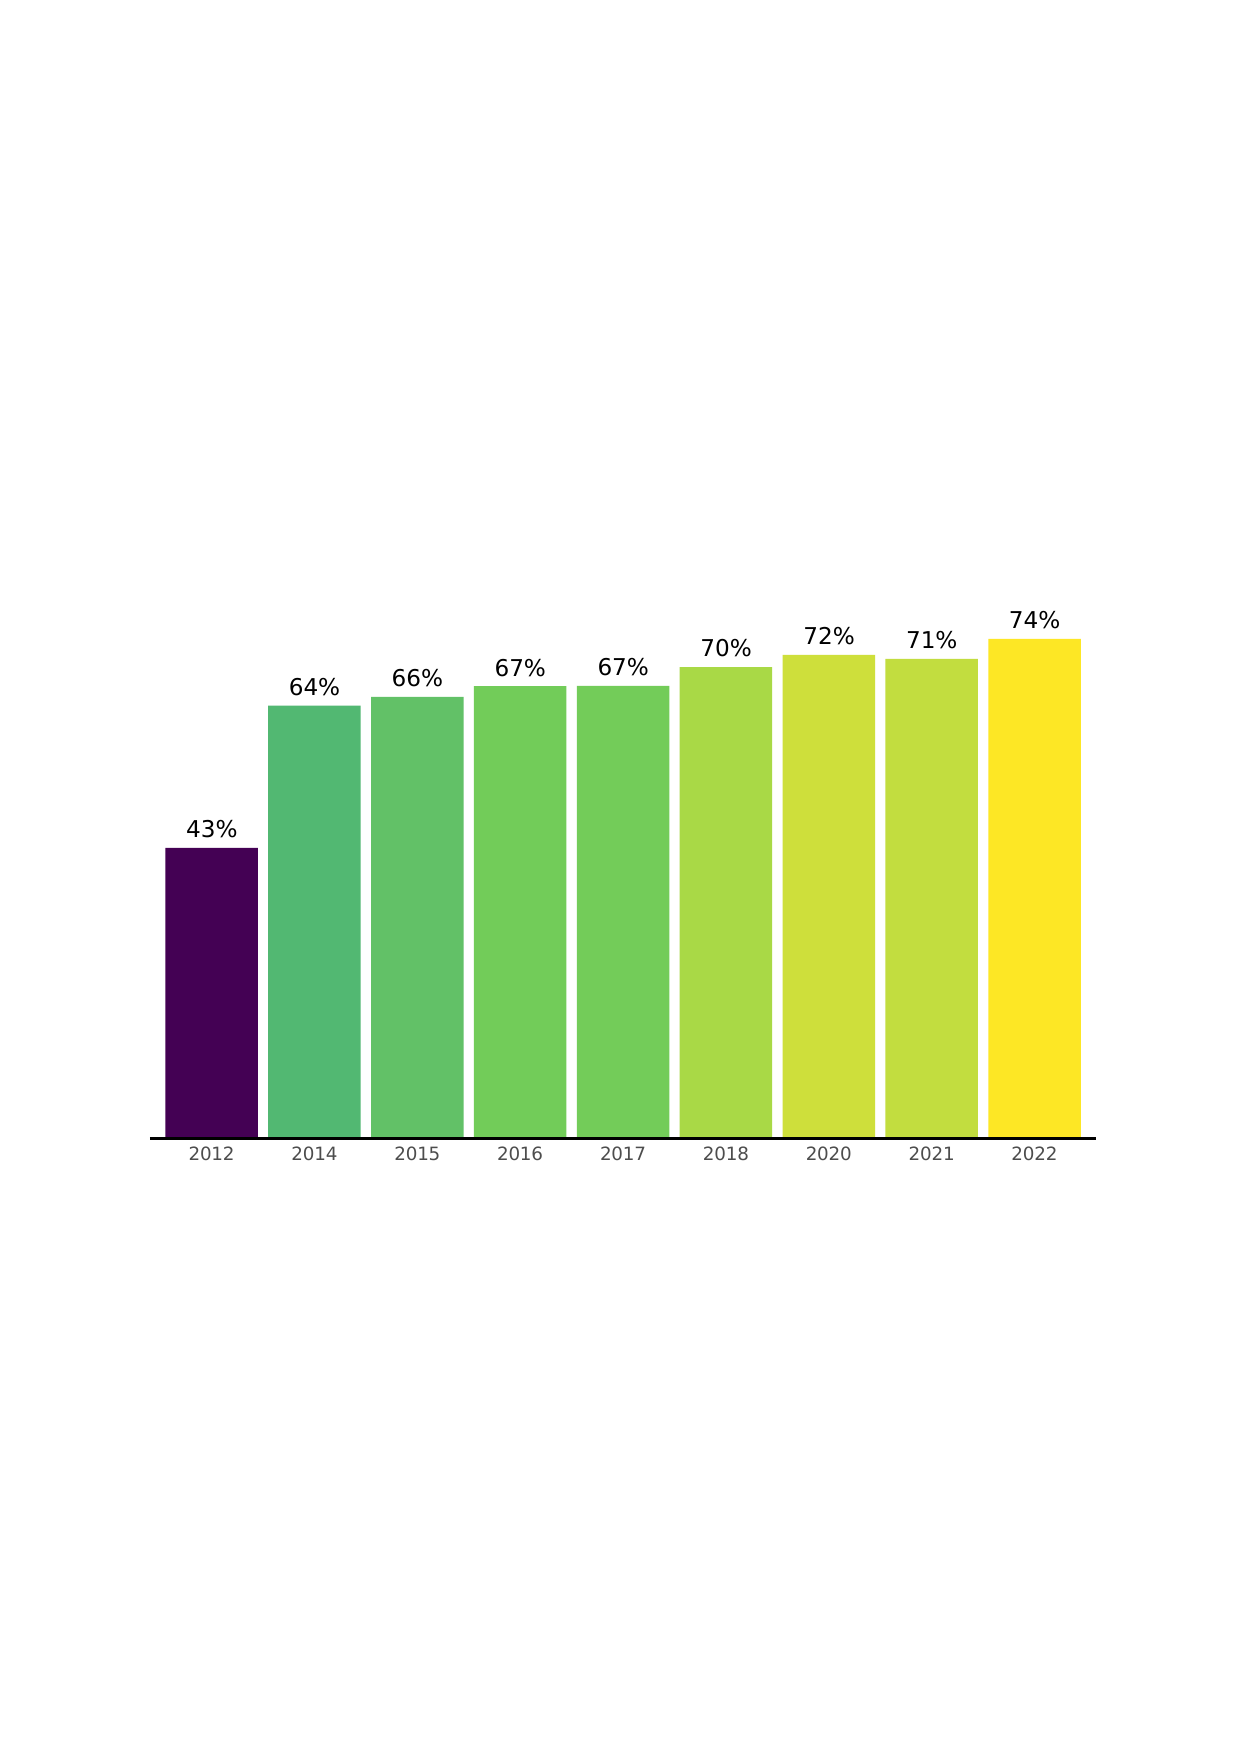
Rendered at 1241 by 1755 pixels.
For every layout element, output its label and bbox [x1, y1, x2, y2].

text_box [132, 577, 1108, 1178]
